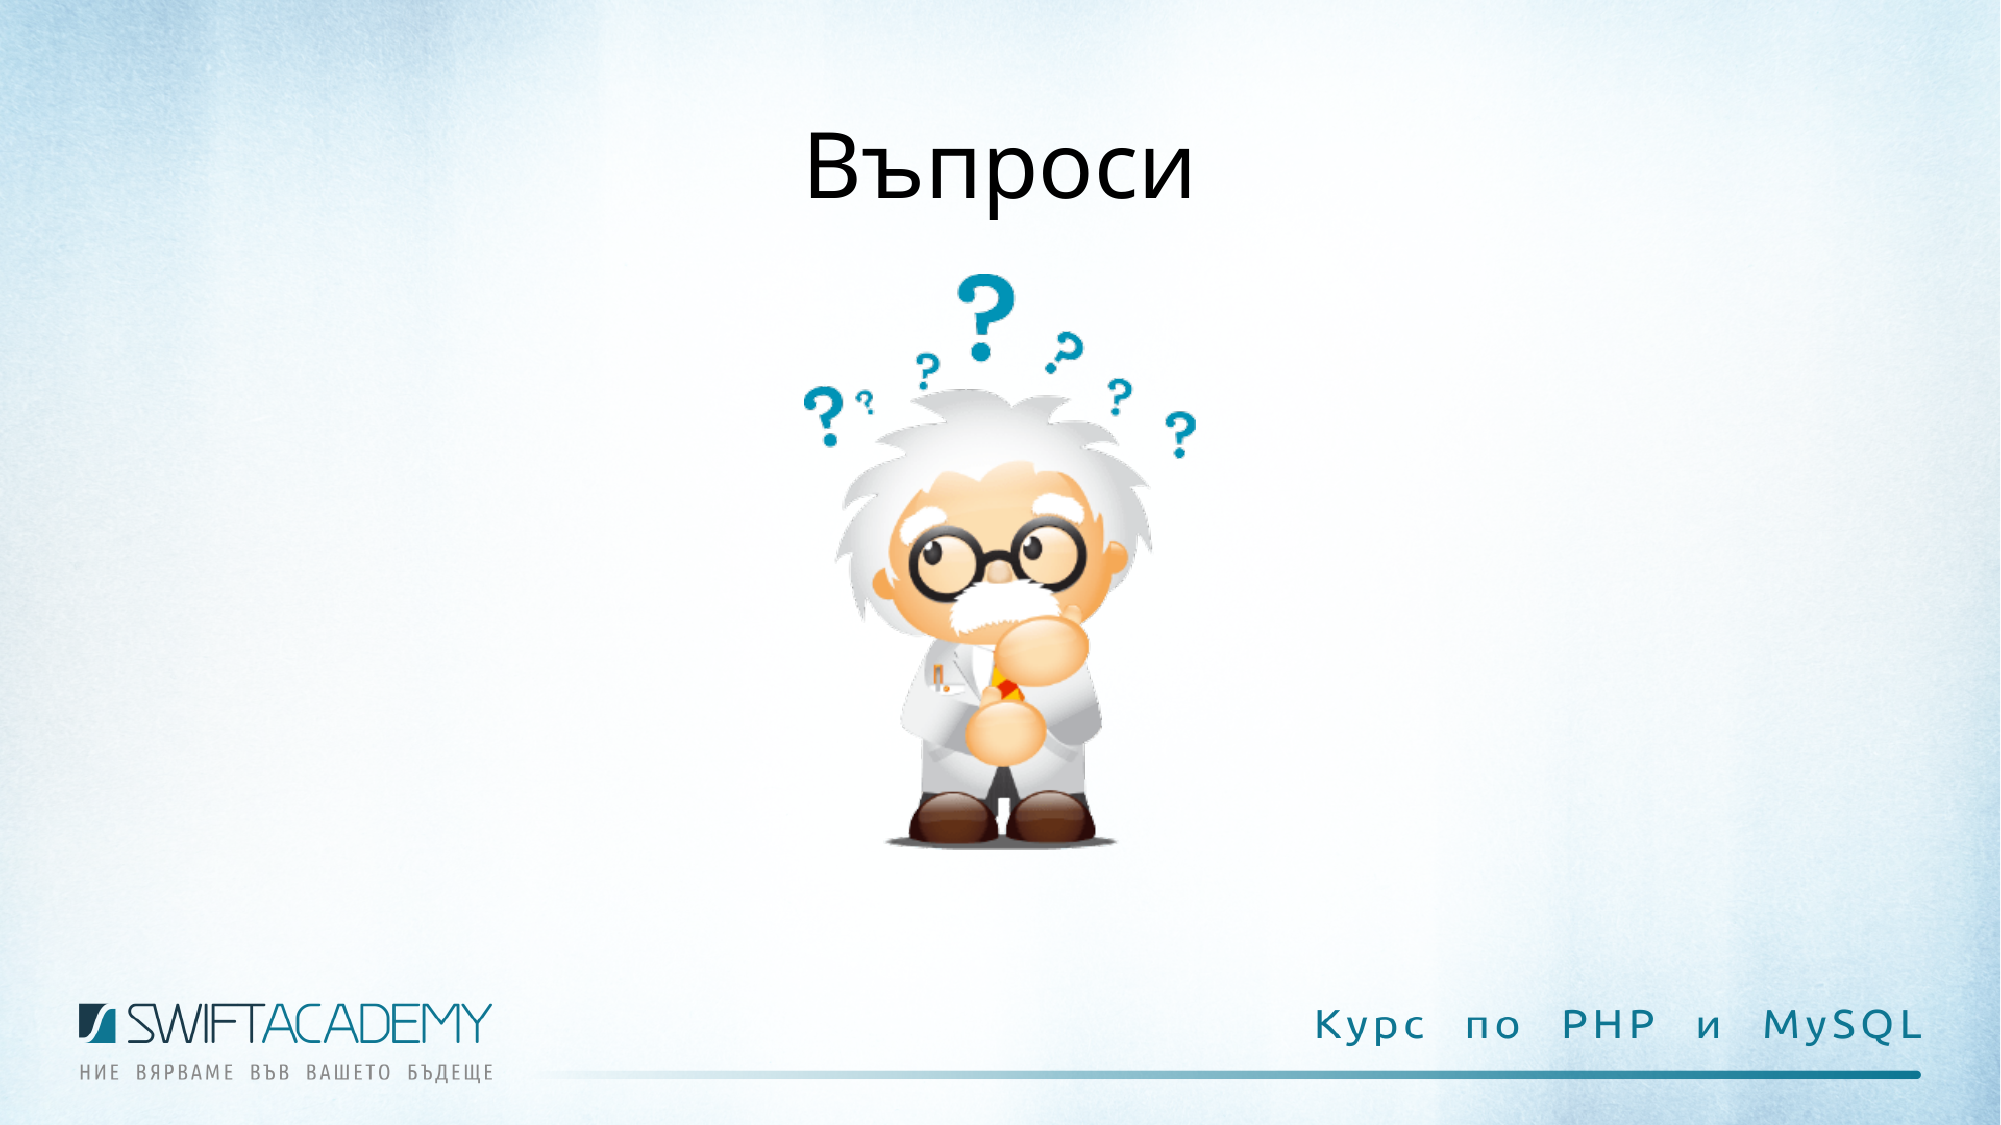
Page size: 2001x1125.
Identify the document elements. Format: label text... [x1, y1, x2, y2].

title Въпроси [137, 59, 1863, 278]
picture [0, 0, 2001, 1125]
